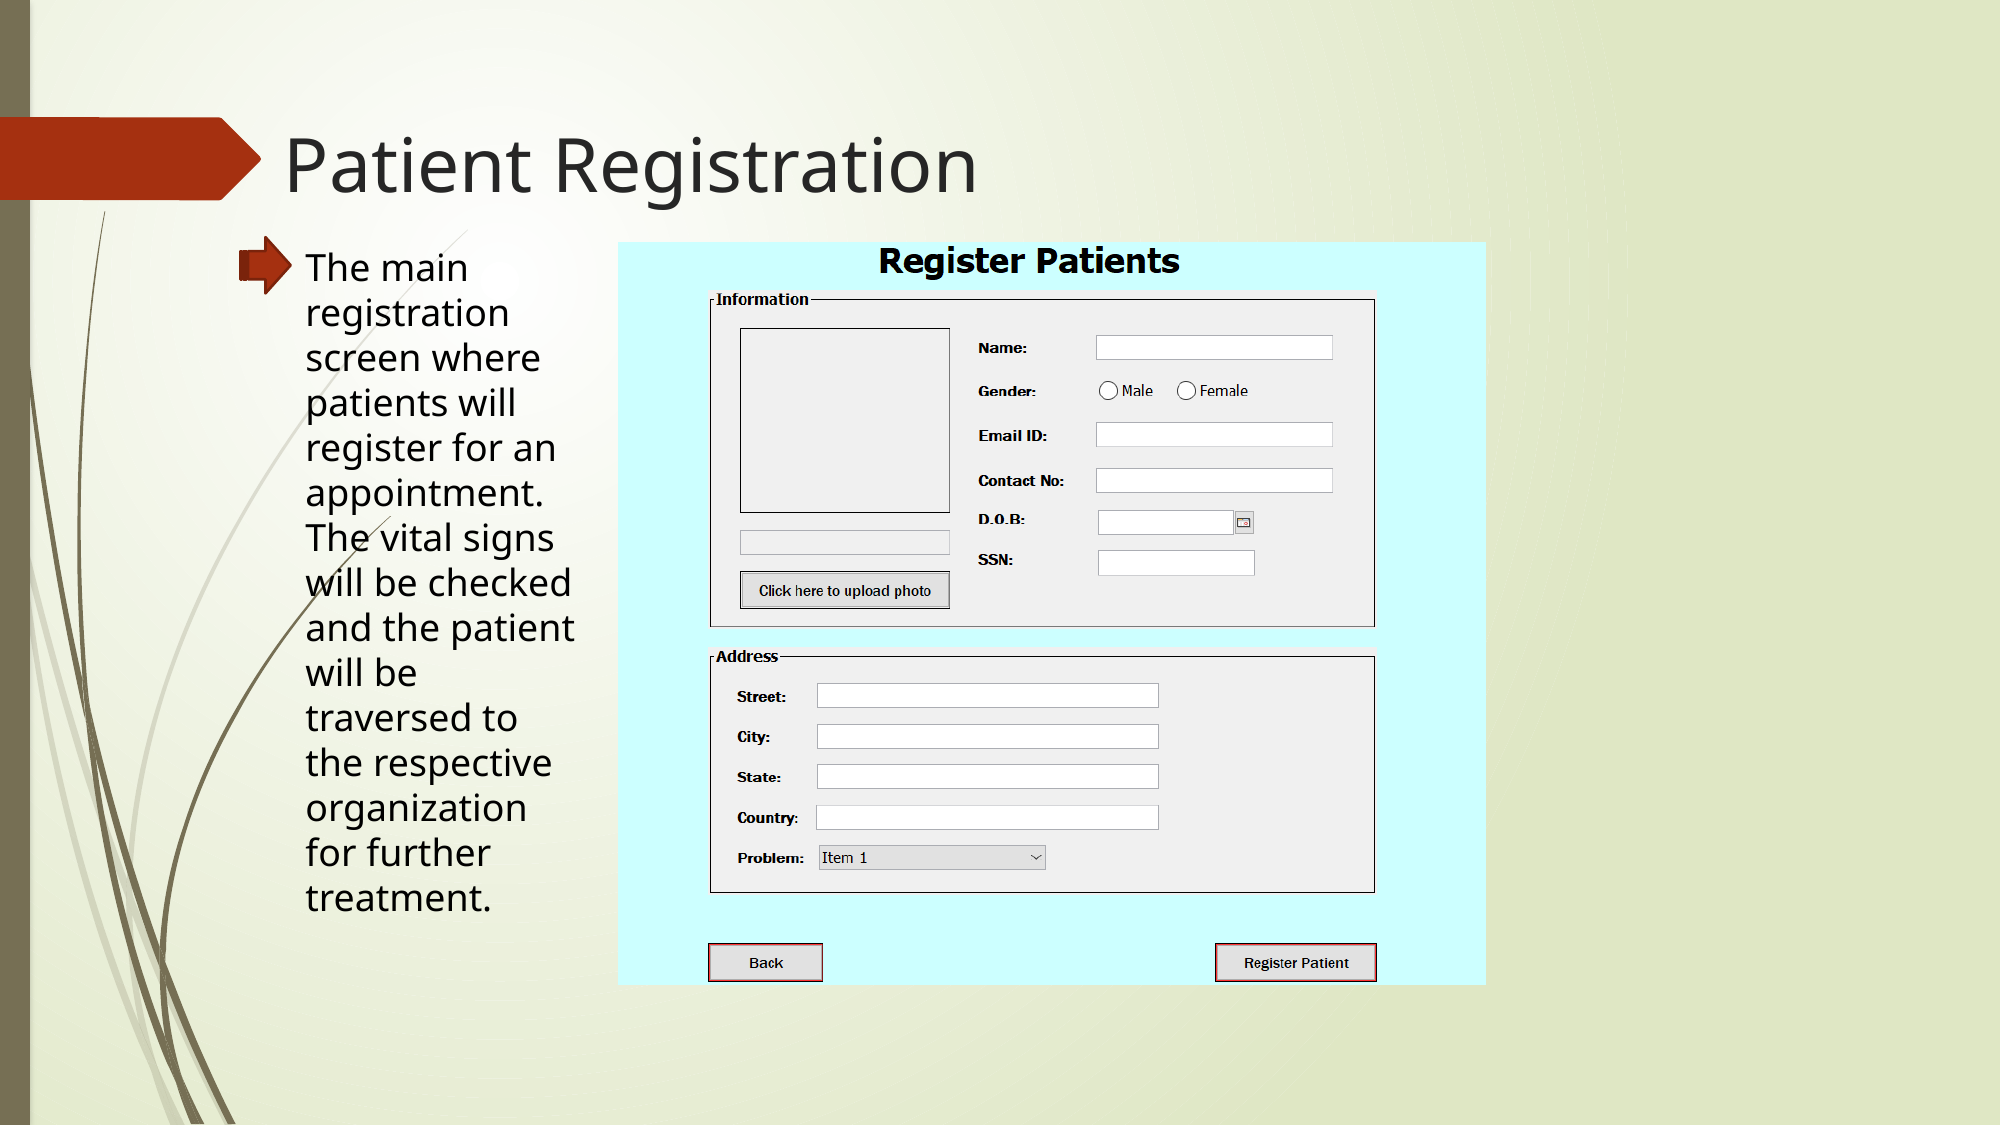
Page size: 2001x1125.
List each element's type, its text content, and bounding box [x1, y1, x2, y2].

text_box The main registration screen where patients will register for an appointment. The vital signs will be checked and the patient will be traversed to the respective organization for further treatment. [290, 237, 597, 927]
title Patient Registration [269, 110, 1731, 321]
picture [618, 241, 1487, 985]
text_box [239, 235, 292, 295]
